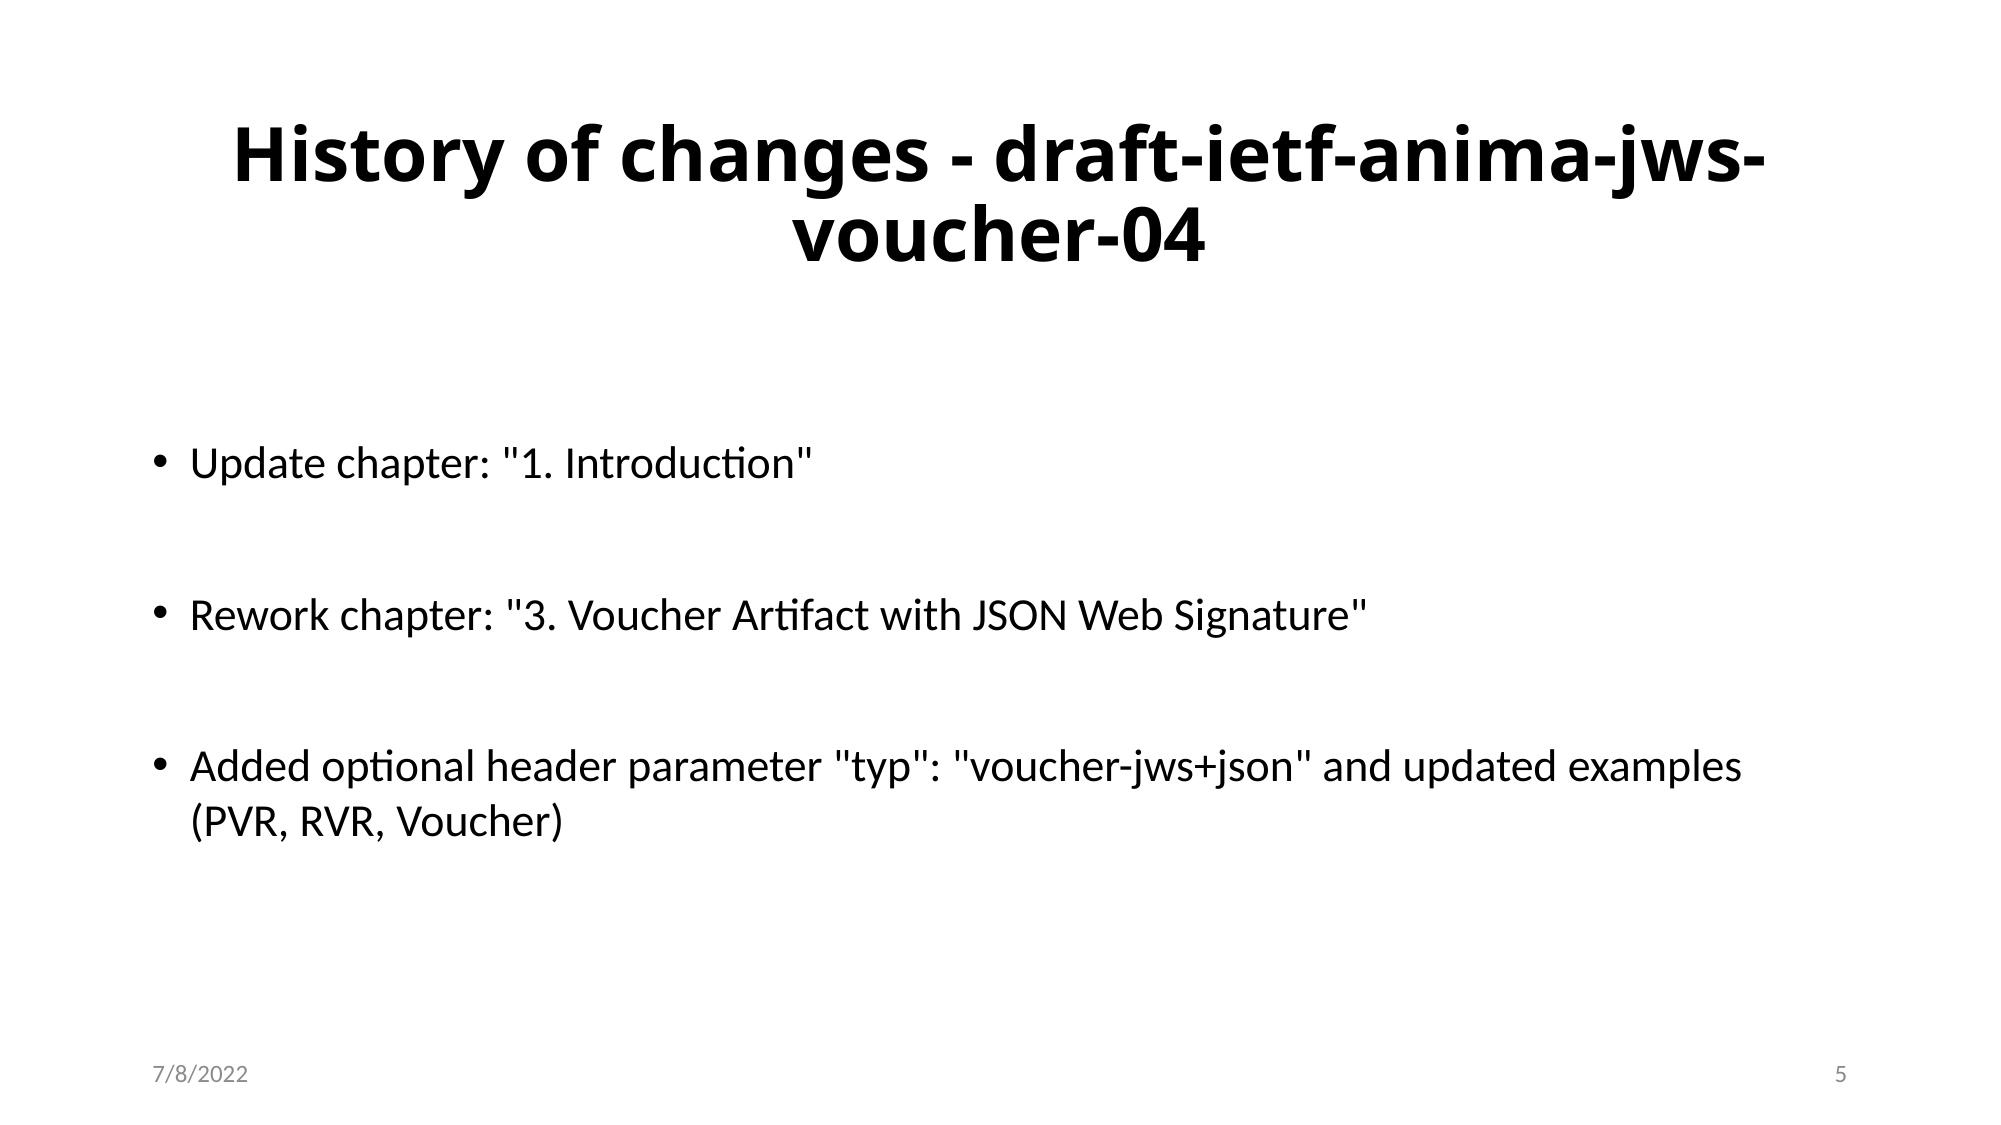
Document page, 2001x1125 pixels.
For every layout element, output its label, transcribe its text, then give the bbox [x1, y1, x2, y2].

title History of changes - draft-ietf-anima-jws-voucher-04 [137, 88, 1863, 306]
text_box 7/8/2022 [137, 1042, 588, 1103]
list Update chapter: "1. Introduction" Rework chapter: "3. Voucher Artifact with JSON Web Signature" Added optional header parameter "typ": "voucher-jws+json" and updated examples (PVR, RVR, Voucher) [137, 425, 1863, 925]
text_box 5 [1412, 1042, 1863, 1103]
